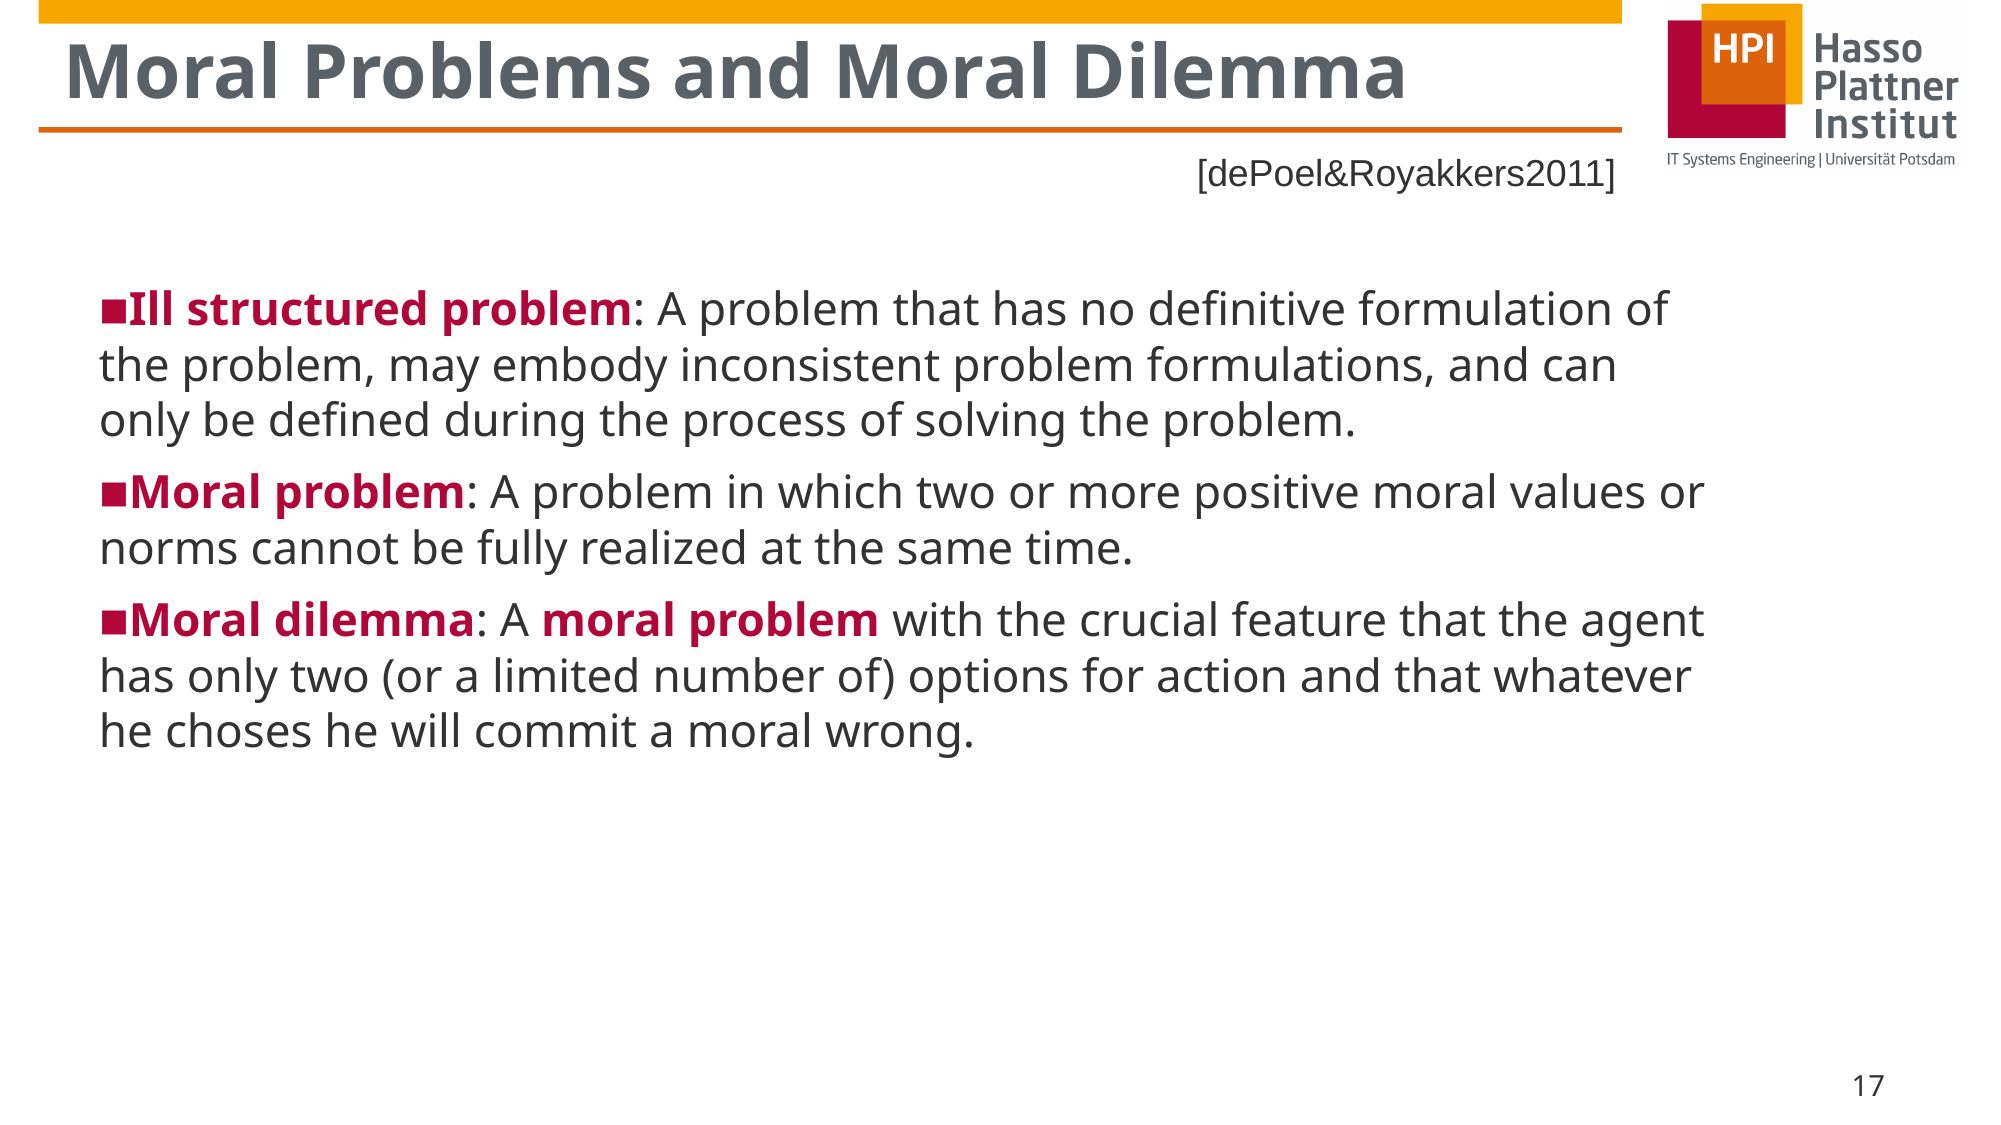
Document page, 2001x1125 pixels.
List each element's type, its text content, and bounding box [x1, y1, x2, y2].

picture [1664, 0, 1965, 170]
list Ill structured problem: A problem that has no definitive formulation of the problem, may embody inconsistent problem formulations, and can only be defined during the process of solving the problem. Moral problem: A problem in which two or more positive moral values or norms cannot be fully realized at the same time. Moral dilemma: A moral problem with the crucial feature that the agent has only two (or a limited number of) options for action and that whatever he choses he will commit a moral wrong. [98, 278, 1709, 1071]
title Moral Problems and Moral Dilemma [63, 0, 1635, 187]
text_box [dePoel&Royakkers2011] [1182, 141, 1642, 202]
slide_number 17 [1834, 1064, 1961, 1107]
